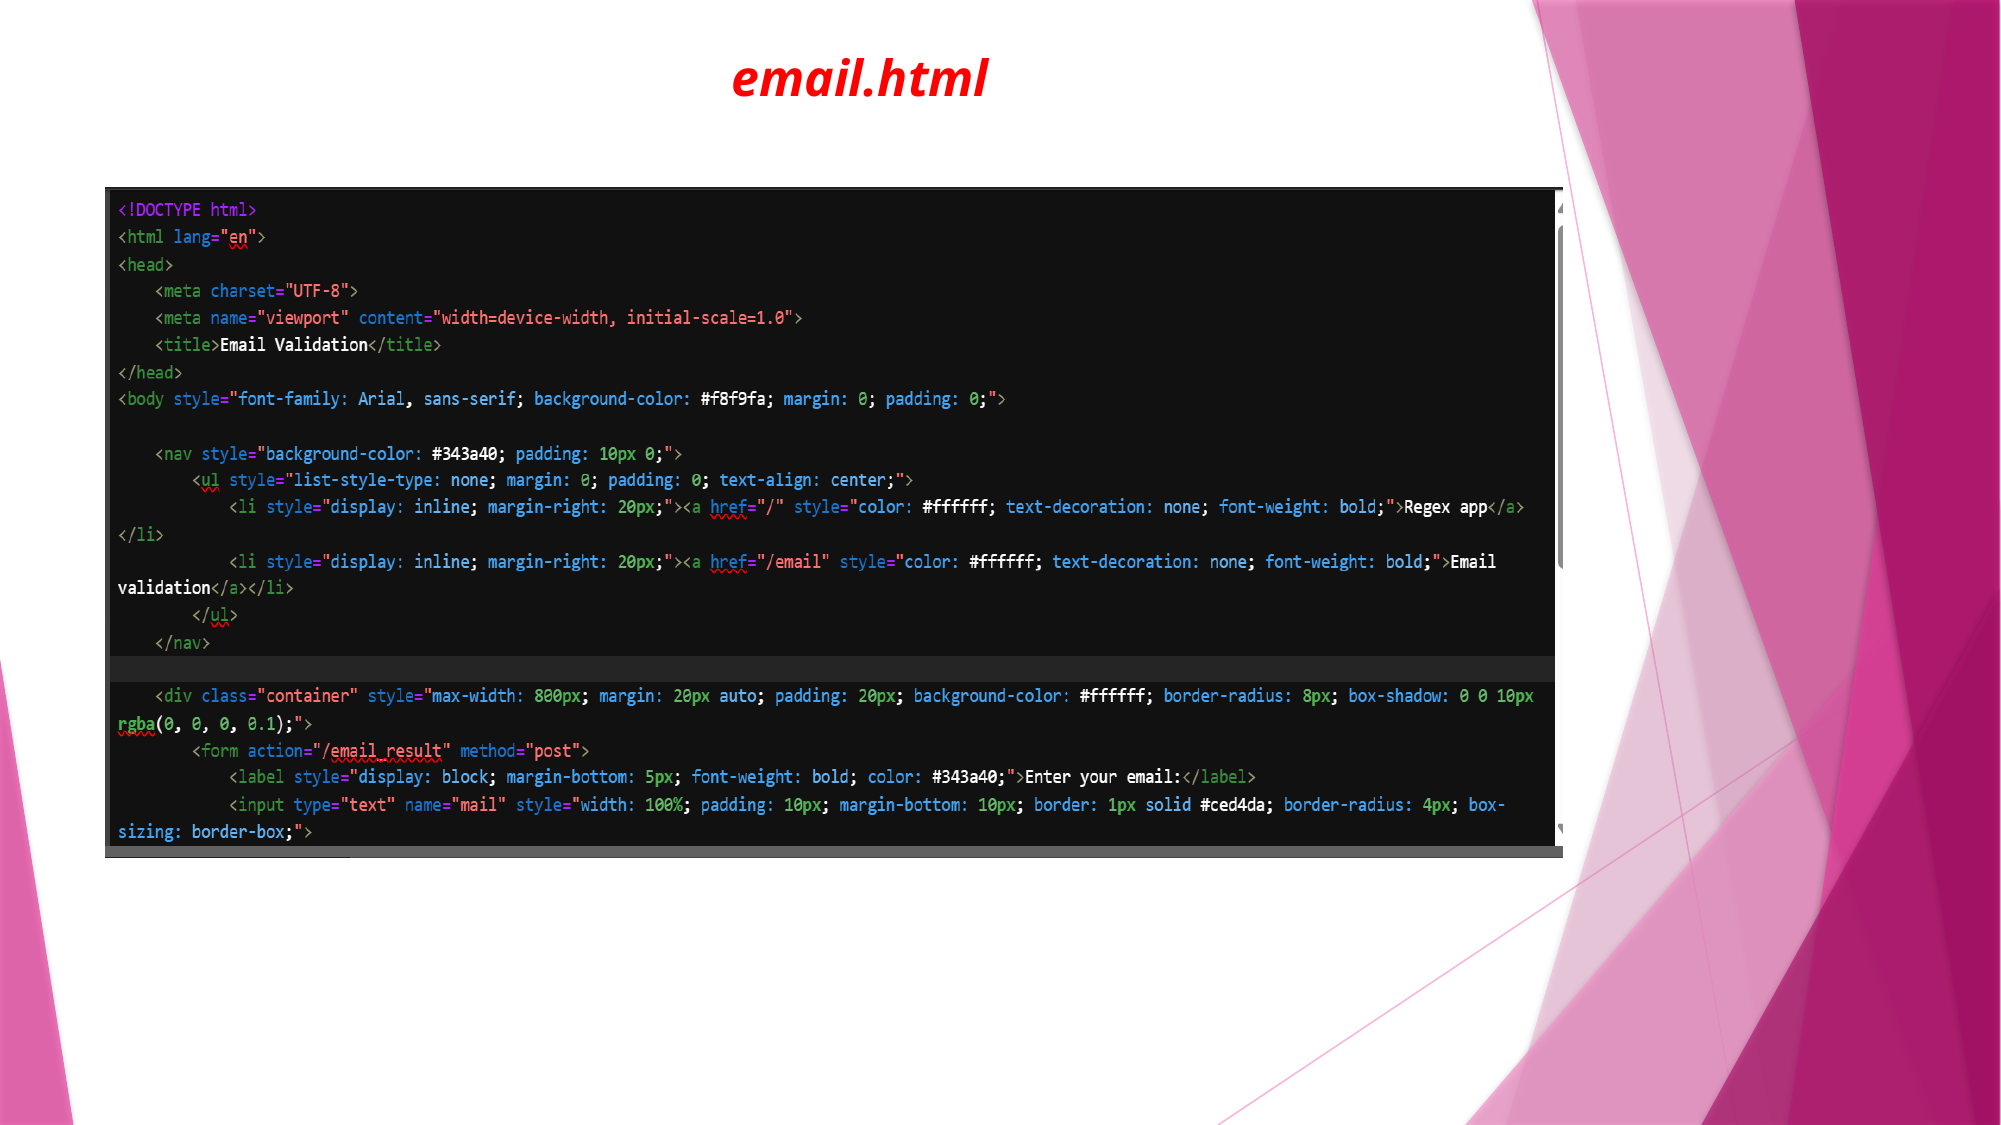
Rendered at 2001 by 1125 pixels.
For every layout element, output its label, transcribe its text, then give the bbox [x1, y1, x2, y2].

list email.html [367, 36, 1354, 114]
picture [105, 186, 1564, 859]
